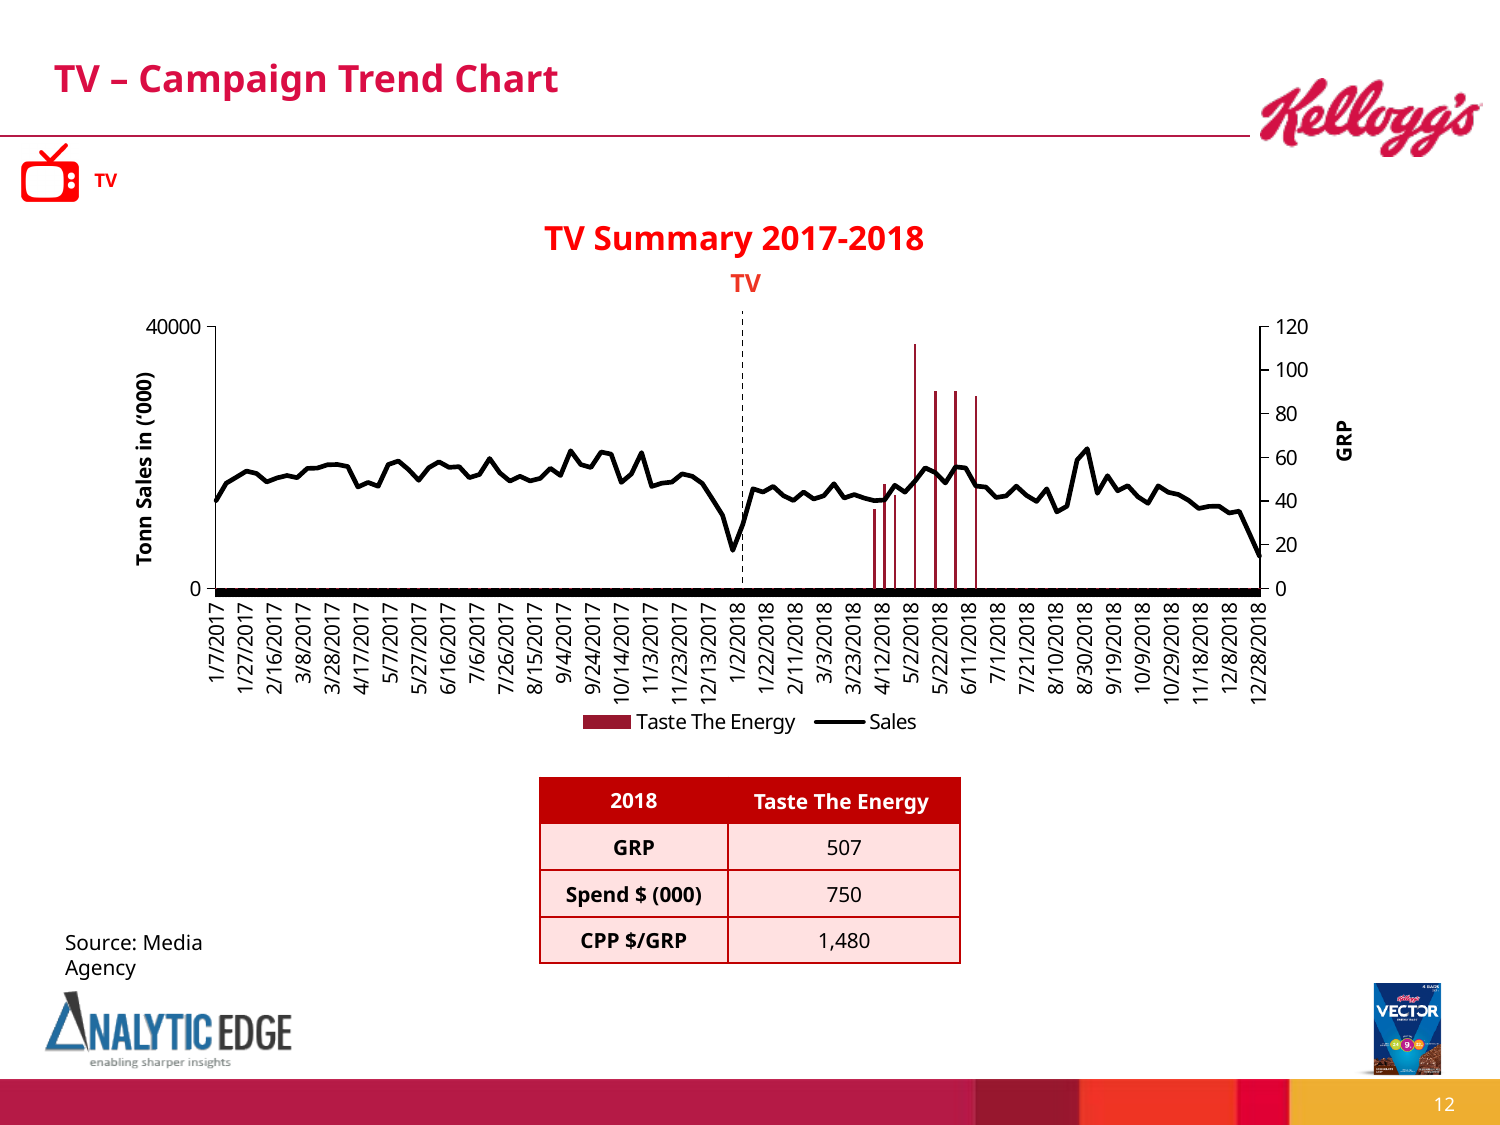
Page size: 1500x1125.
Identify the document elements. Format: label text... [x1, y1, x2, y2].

picture [0, 959, 1500, 1125]
table_cell Spend $ (000) [541, 871, 727, 916]
table_header Taste The Energy [729, 779, 959, 823]
table_cell 1,480 [729, 918, 959, 962]
picture [21, 143, 79, 202]
text_box TV [84, 160, 133, 199]
title TV – Campaign Trend Chart [54, 40, 1252, 116]
text_box TV [715, 259, 776, 266]
picture [1260, 78, 1483, 157]
table_cell GRP [541, 824, 727, 869]
text_box TV Summary 2017-2018 [49, 199, 1419, 275]
picture [44, 991, 293, 1071]
table_cell 507 [729, 824, 959, 869]
text_box Source: Media Agency [50, 922, 294, 988]
table_header 2018 [541, 779, 727, 823]
table_cell 750 [729, 871, 959, 916]
table_cell CPP $/GRP [541, 918, 727, 962]
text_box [96, 267, 1404, 771]
